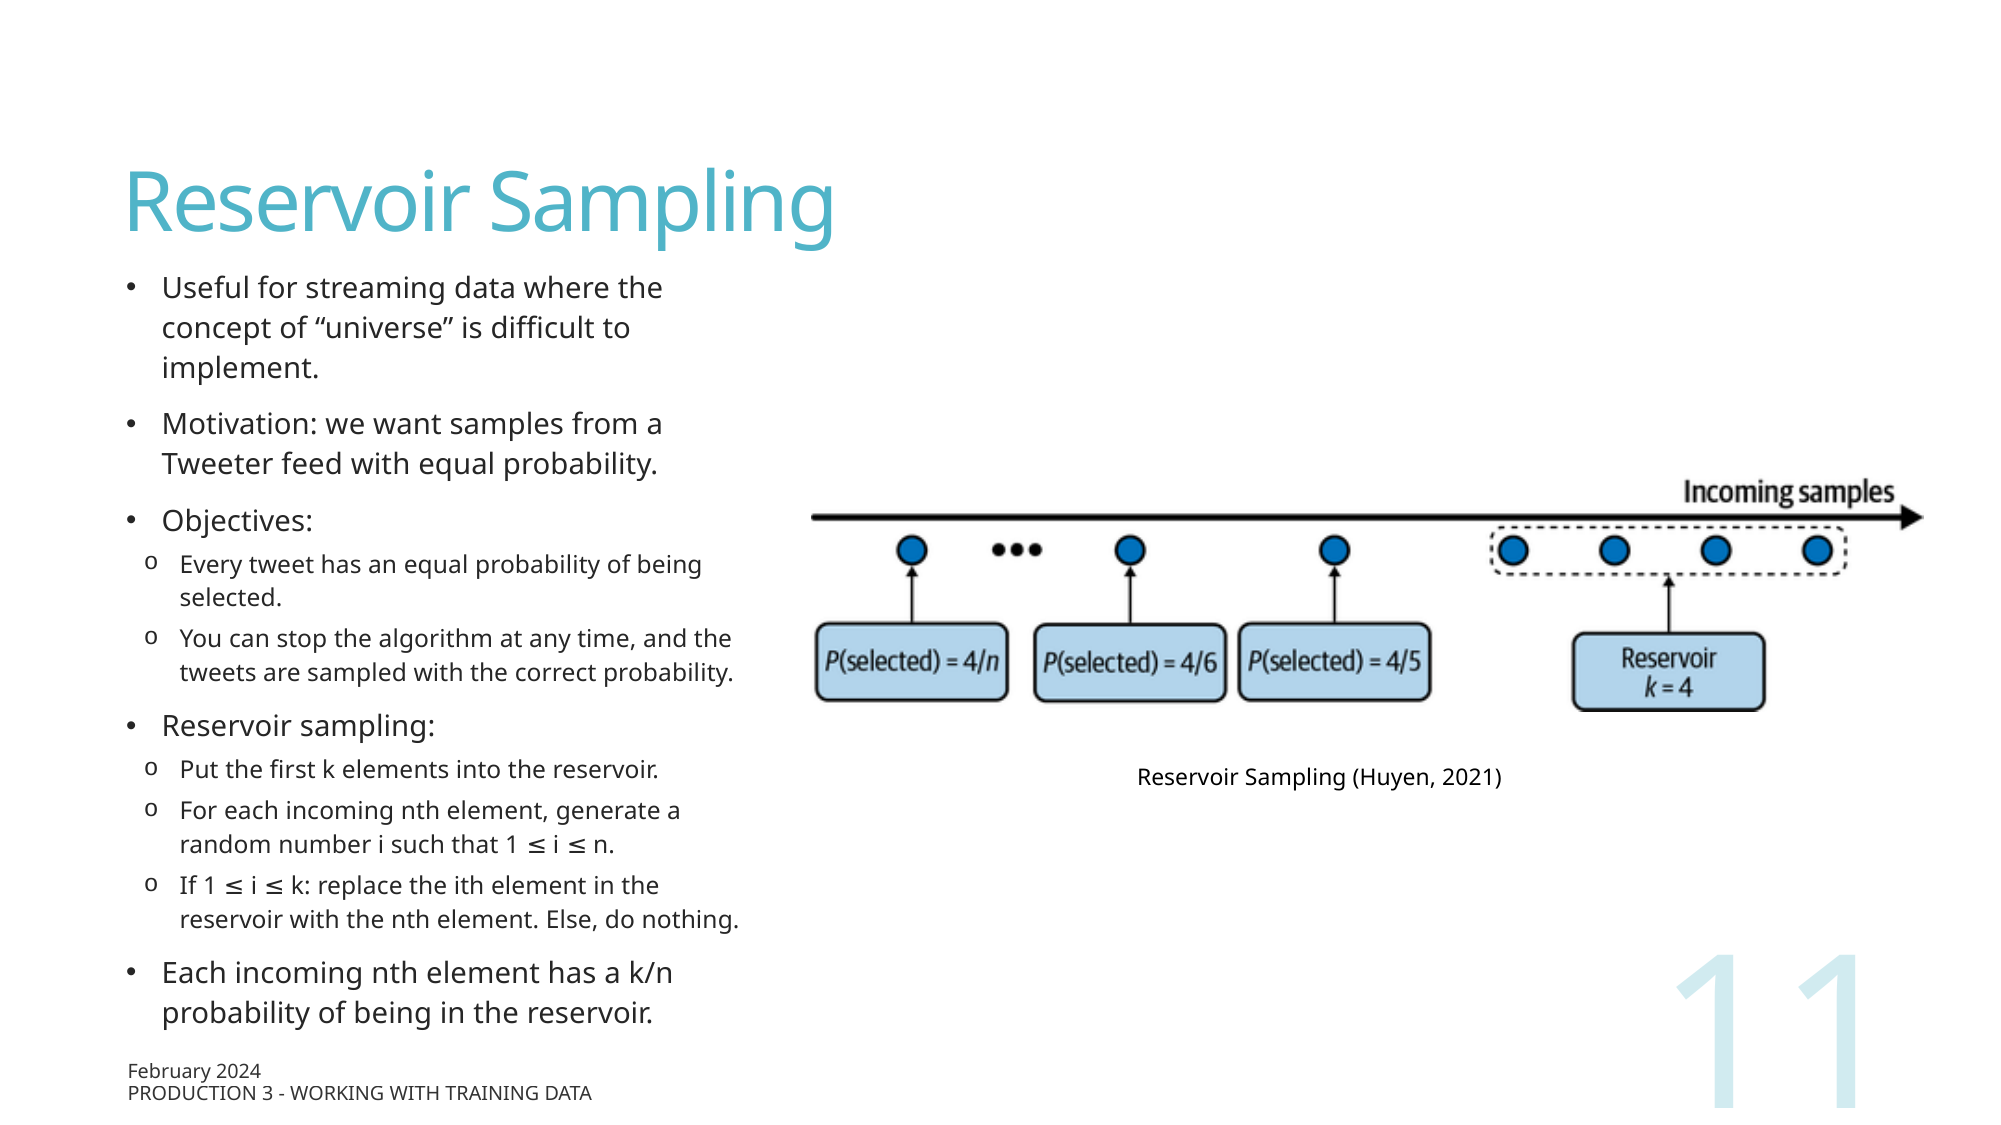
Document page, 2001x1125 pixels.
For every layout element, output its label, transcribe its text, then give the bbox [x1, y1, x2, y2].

footer Production 3 - Working with Training Data [112, 1075, 938, 1113]
title Reservoir Sampling [107, 81, 1875, 330]
text_box Reservoir Sampling (Huyen, 2021) [937, 754, 1703, 838]
list Useful for streaming data where the concept of “universe” is difficult to implement. Motivation: we want samples from a Tweeter feed with equal probability. Objectives: Every tweet has an equal probability of being selected. You can stop the algorithm at any time, and the tweets are sampled with the correct probability. Reservoir sampling: Put the first k elements into the reservoir. For each incoming nth element, generate a random number i such that 1 ≤ i ≤ n. If 1 ≤ i ≤ k: replace the ith element in the reservoir with the nth element. Else, do nothing. Each incoming nth element has a k/n probability of being in the reservoir. [111, 256, 760, 1052]
picture [811, 475, 1925, 713]
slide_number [112, 1051, 788, 1075]
slide_number 11 [1437, 963, 1918, 1125]
